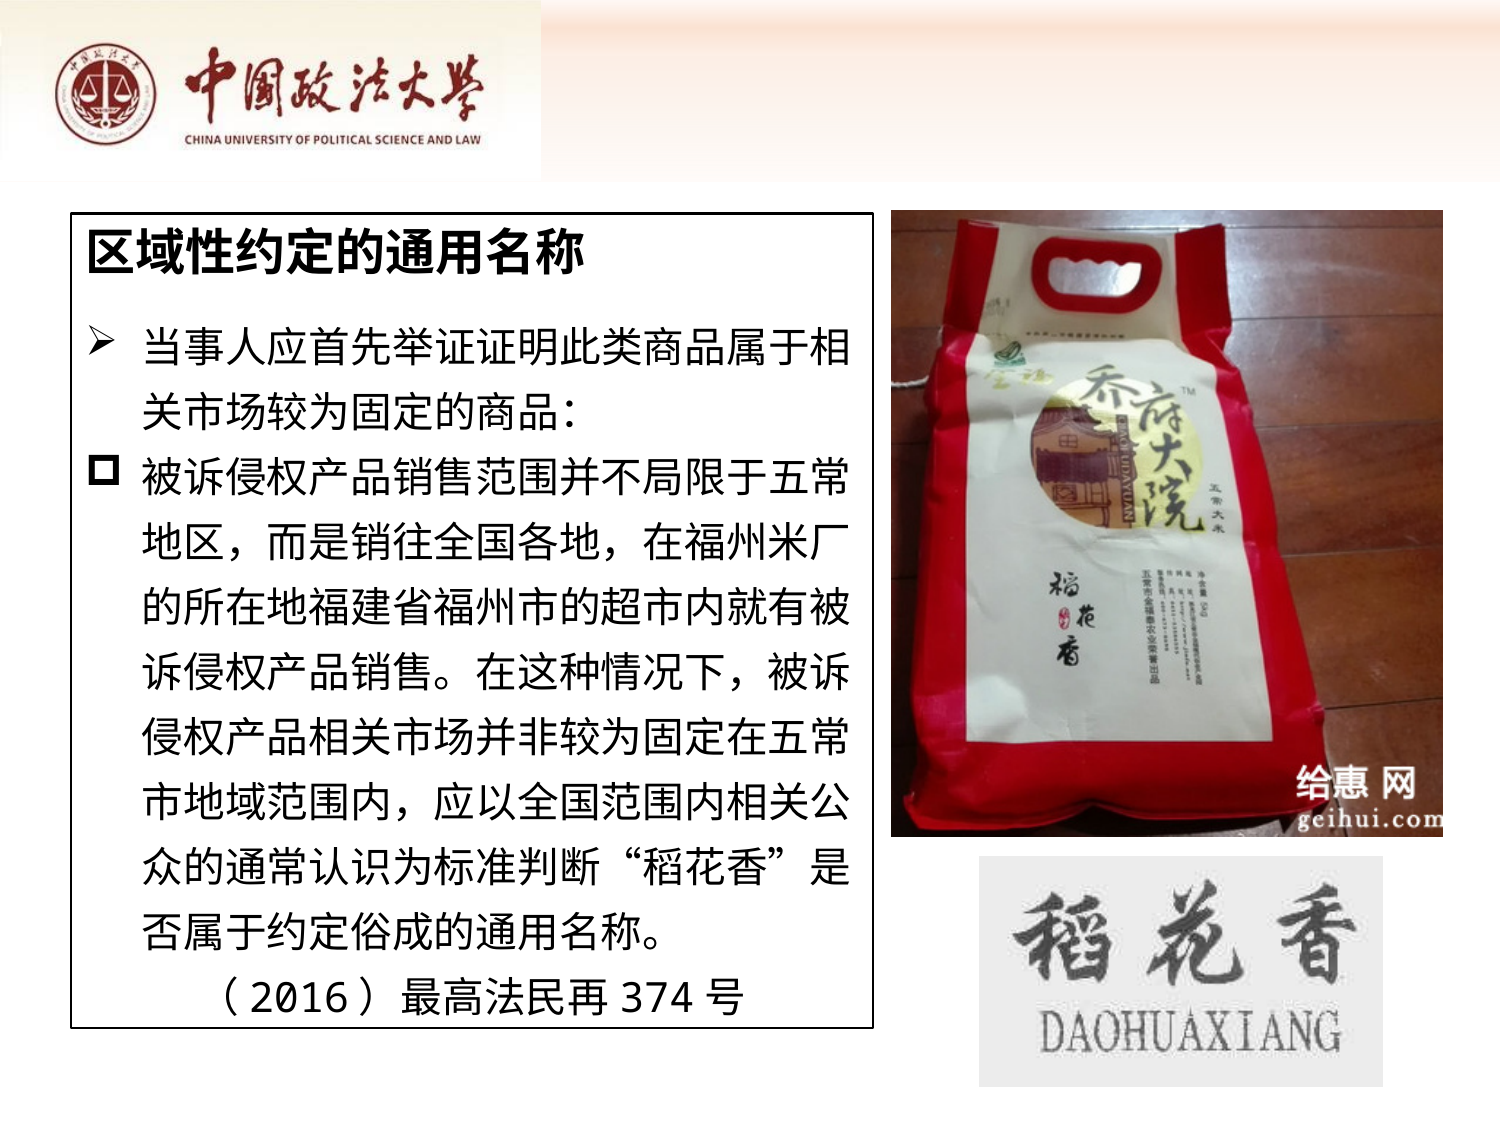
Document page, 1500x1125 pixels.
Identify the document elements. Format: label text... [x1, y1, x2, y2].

picture [891, 210, 1443, 837]
text_box 区域性约定的通用名称 当事人应首先举证证明此类商品属于相关市场较为固定的商品： 被诉侵权产品销售范围并不局限于五常地区，而是销往全国各地，在福州米厂的所在地福建省福州市的超市内就有被诉侵权产品销售。在这种情况下，被诉侵权产品相关市场并非较为固定在五常市地域范围内，应以全国范围内相关公众的通常认识为标准判断“稻花香”是否属于约定俗成的通用名称。 （2016）最高法民再374号 [70, 213, 873, 1029]
picture [979, 856, 1383, 1087]
picture [0, 0, 1500, 182]
